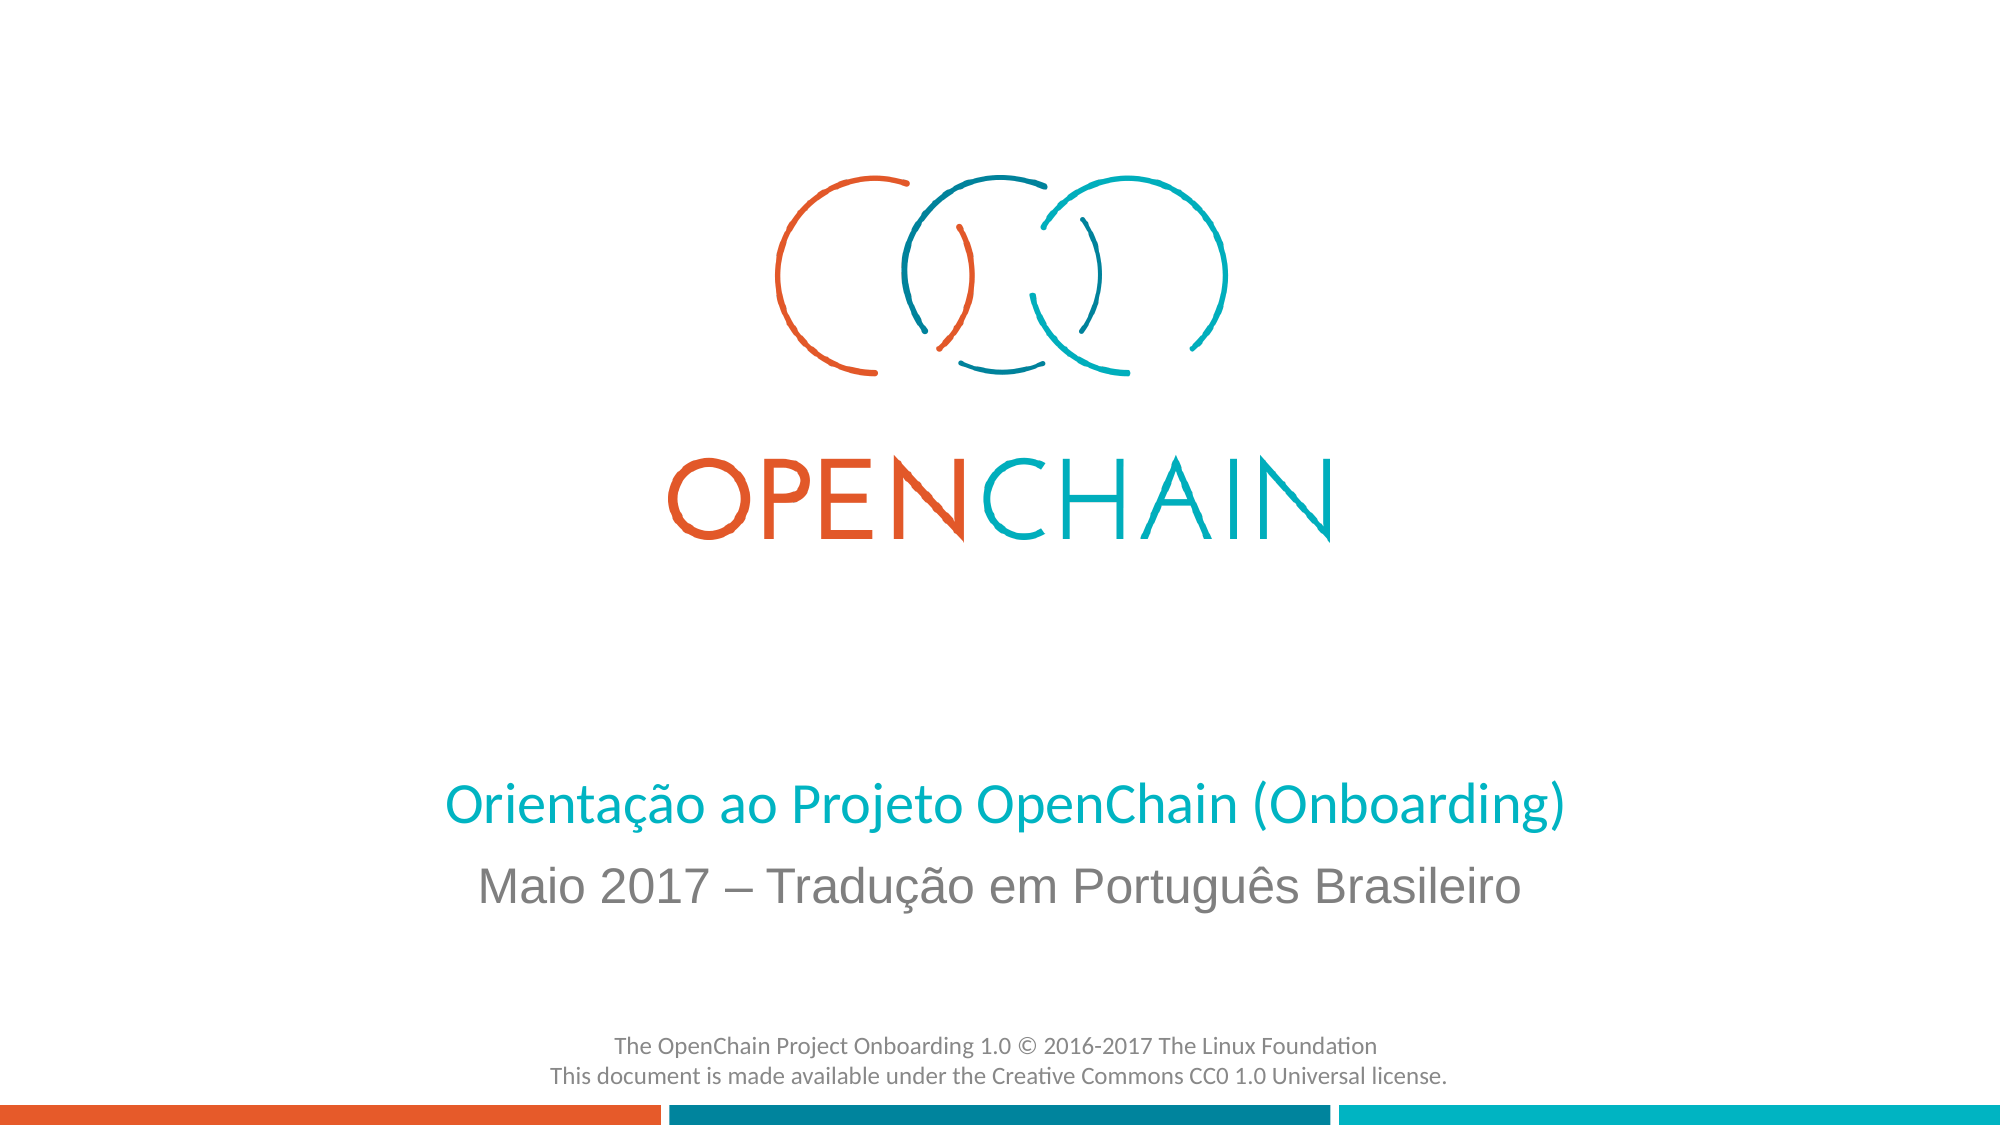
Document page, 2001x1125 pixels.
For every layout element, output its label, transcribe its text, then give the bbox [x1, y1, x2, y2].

subtitle Orientação ao Projeto OpenChain (Onboarding) [249, 765, 1750, 835]
footer The OpenChain Project Onboarding 1.0 © 2016-2017 The Linux Foundation This document is made available under the Creative Commons CC0 1.0 Universal license. [512, 1023, 1488, 1097]
picture [662, 169, 1338, 544]
text_box Maio 2017 – Tradução em Português Brasileiro [249, 835, 1750, 922]
